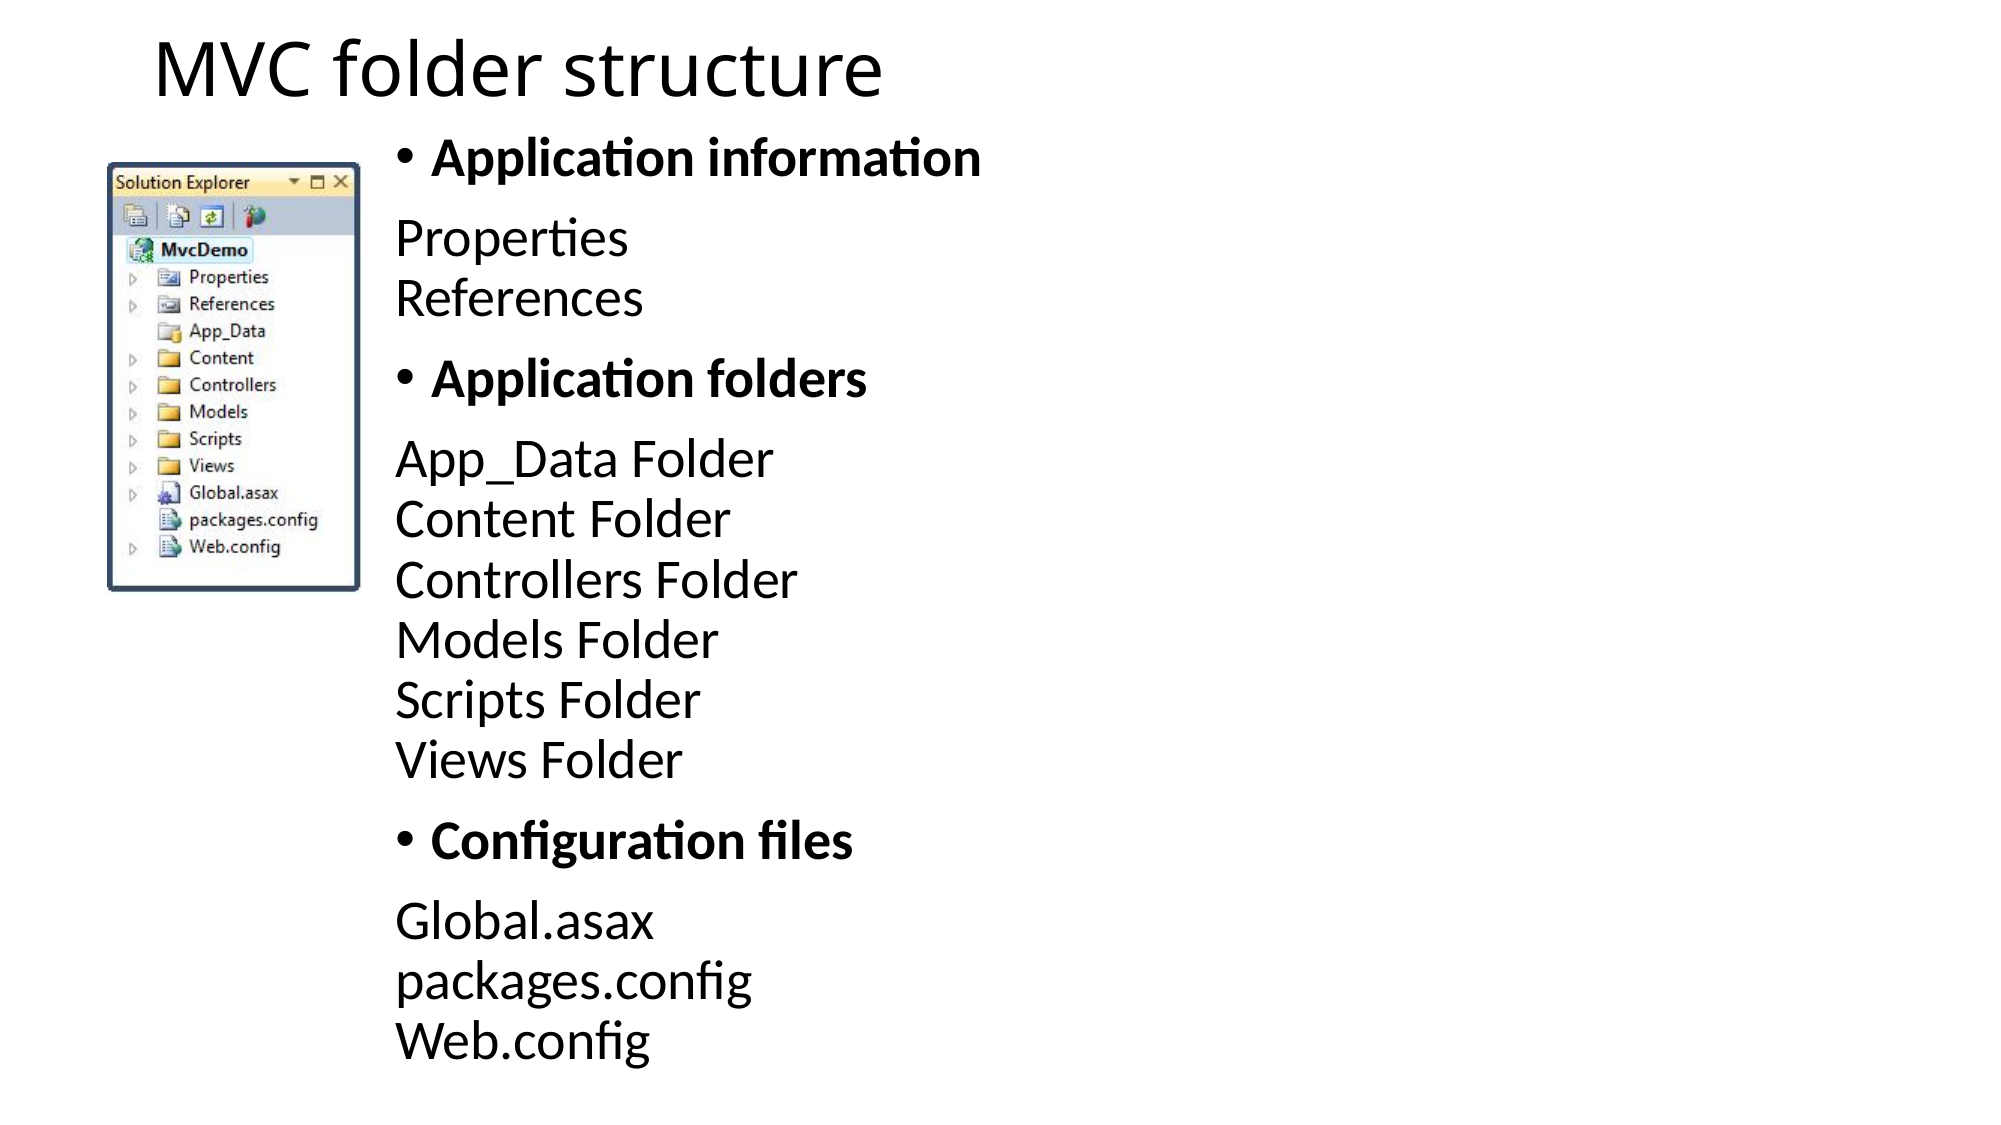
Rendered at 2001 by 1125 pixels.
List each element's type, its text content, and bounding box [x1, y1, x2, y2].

title MVC folder structure [137, 23, 1669, 121]
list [107, 162, 362, 595]
list Application information Properties References Application folders App_Data Folder Content Folder Controllers Folder Models Folder Scripts Folder Views Folder Configuration files Global.asax packages.config Web.config [380, 120, 1863, 1087]
